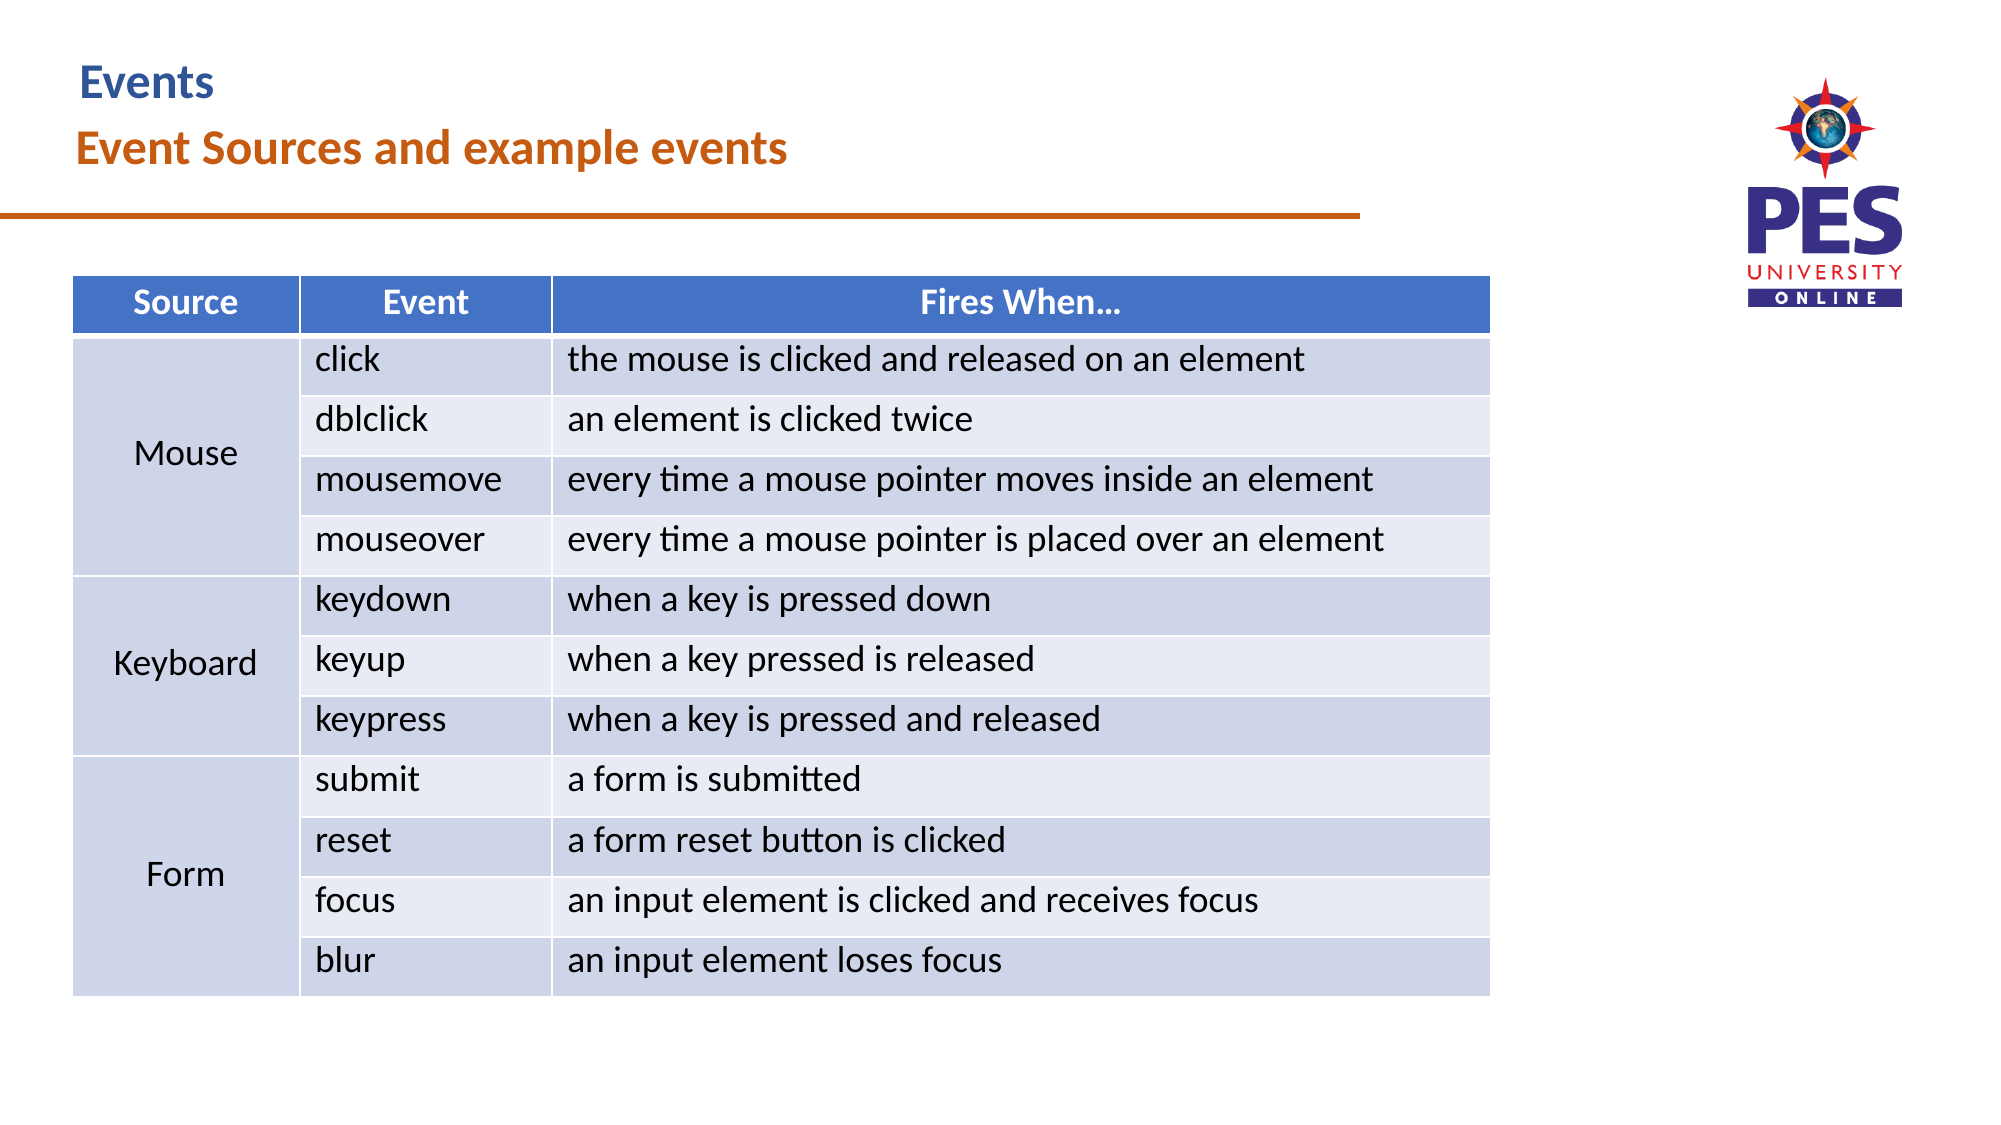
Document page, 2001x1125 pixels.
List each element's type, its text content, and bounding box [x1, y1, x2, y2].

table_cell a form reset button is clicked [553, 818, 1490, 876]
table_cell an element is clicked twice [553, 397, 1490, 455]
text_box Event Sources and example events [60, 106, 1374, 182]
table_cell when a key is pressed down [553, 577, 1490, 635]
table_cell keyup [301, 637, 551, 695]
table_cell the mouse is clicked and released on an element [553, 339, 1490, 395]
picture [1748, 77, 1902, 307]
text_box Events [64, 41, 1295, 106]
table_cell when a key is pressed and released [553, 697, 1490, 755]
table_header Fires When… [553, 276, 1490, 333]
table_cell keypress [301, 697, 551, 755]
table_cell Form [73, 757, 299, 996]
table_cell every time a mouse pointer is placed over an element [553, 517, 1490, 575]
table_cell Keyboard [73, 577, 299, 755]
table_header Event [301, 276, 551, 333]
table_cell dblclick [301, 397, 551, 455]
table_cell a form is submitted [553, 757, 1490, 816]
table_cell click [301, 339, 551, 395]
table_cell an input element loses focus [553, 938, 1490, 996]
table_cell mousemove [301, 457, 551, 515]
table_cell keydown [301, 577, 551, 635]
table_cell mouseover [301, 517, 551, 575]
table_cell Mouse [73, 339, 299, 575]
table_cell every time a mouse pointer moves inside an element [553, 457, 1490, 515]
table_cell focus [301, 878, 551, 936]
table_header Source [73, 276, 299, 333]
table_cell when a key pressed is released [553, 637, 1490, 695]
table_cell submit [301, 757, 551, 816]
table_cell an input element is clicked and receives focus [553, 878, 1490, 936]
table_cell blur [301, 938, 551, 996]
table_cell reset [301, 818, 551, 876]
